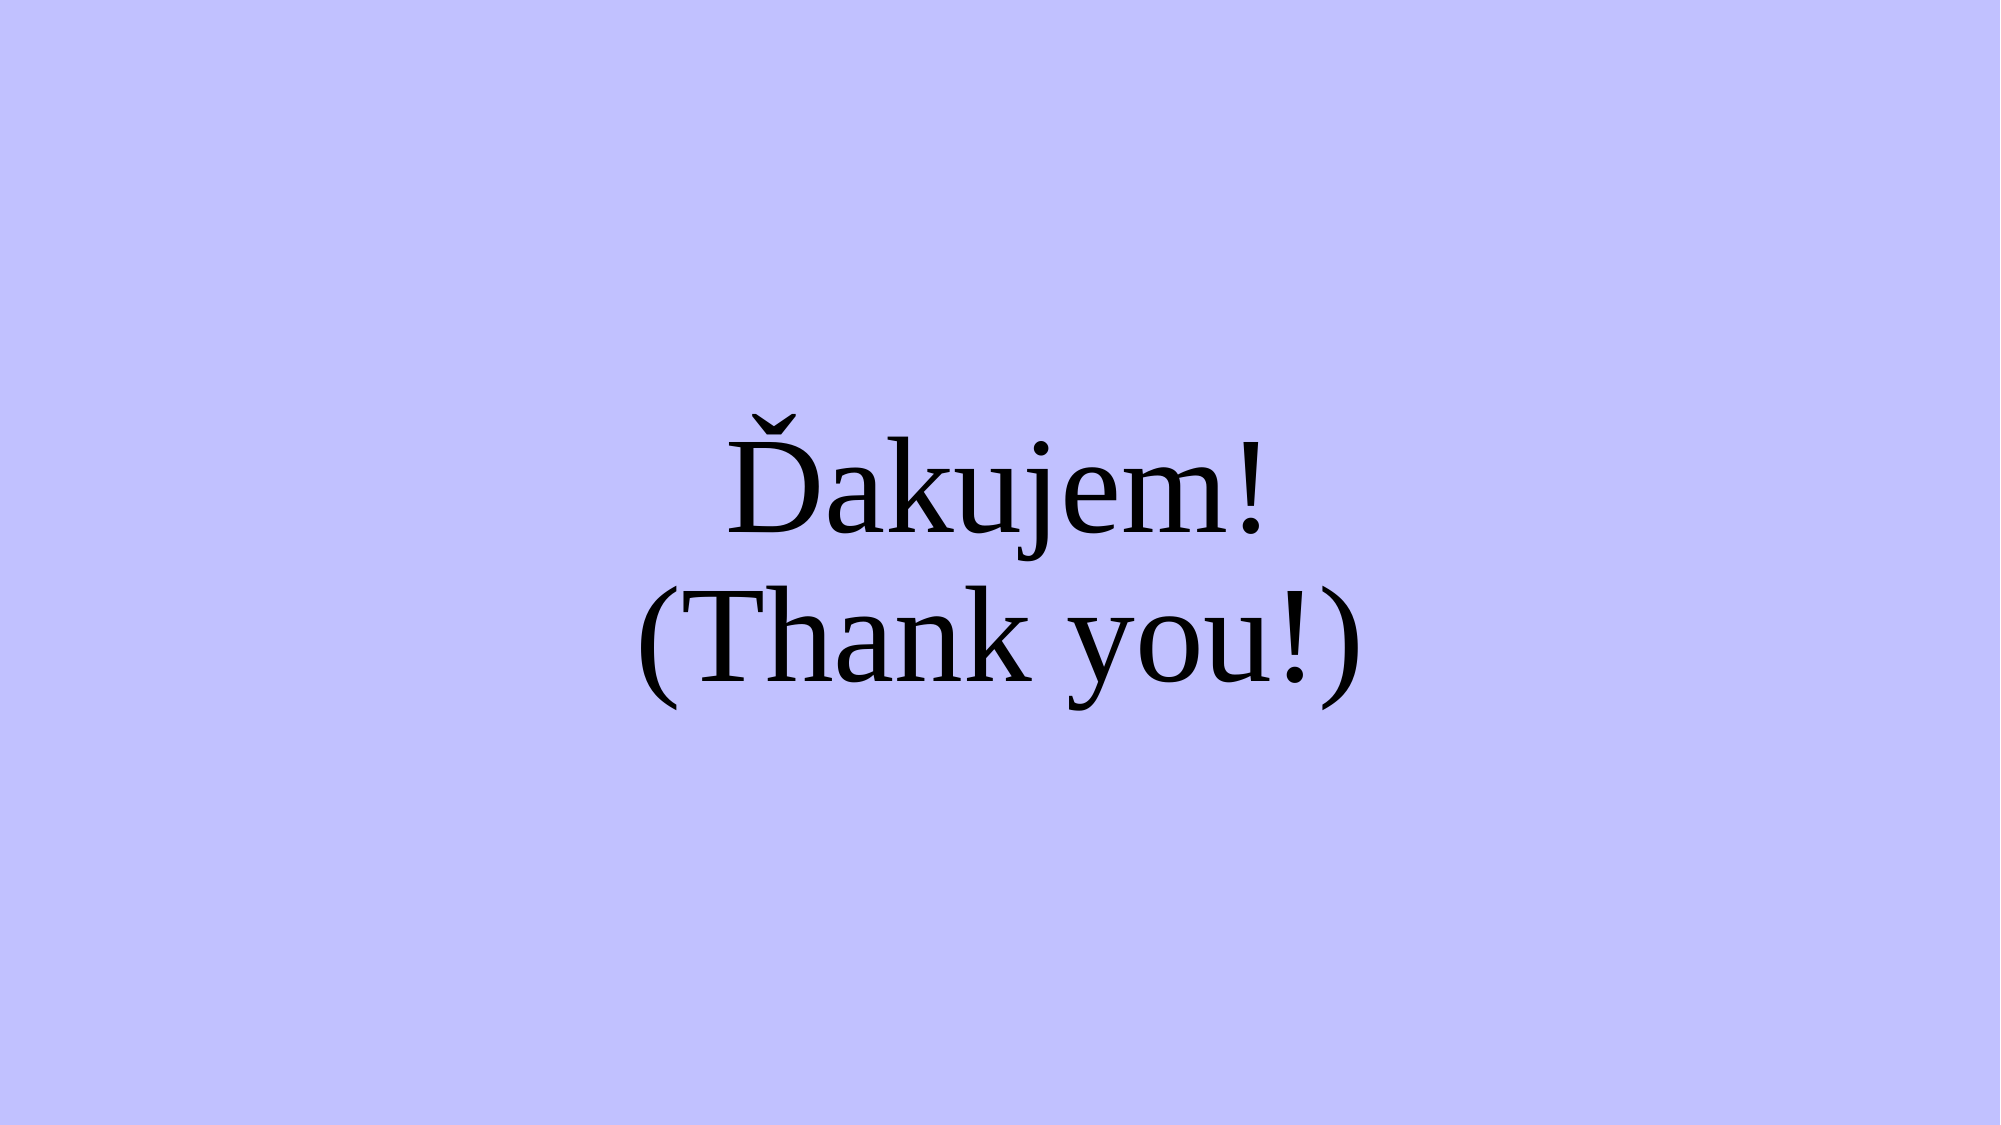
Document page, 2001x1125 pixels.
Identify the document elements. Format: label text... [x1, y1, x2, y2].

text_box Ďakujem! (Thank you!) [174, 386, 1825, 738]
